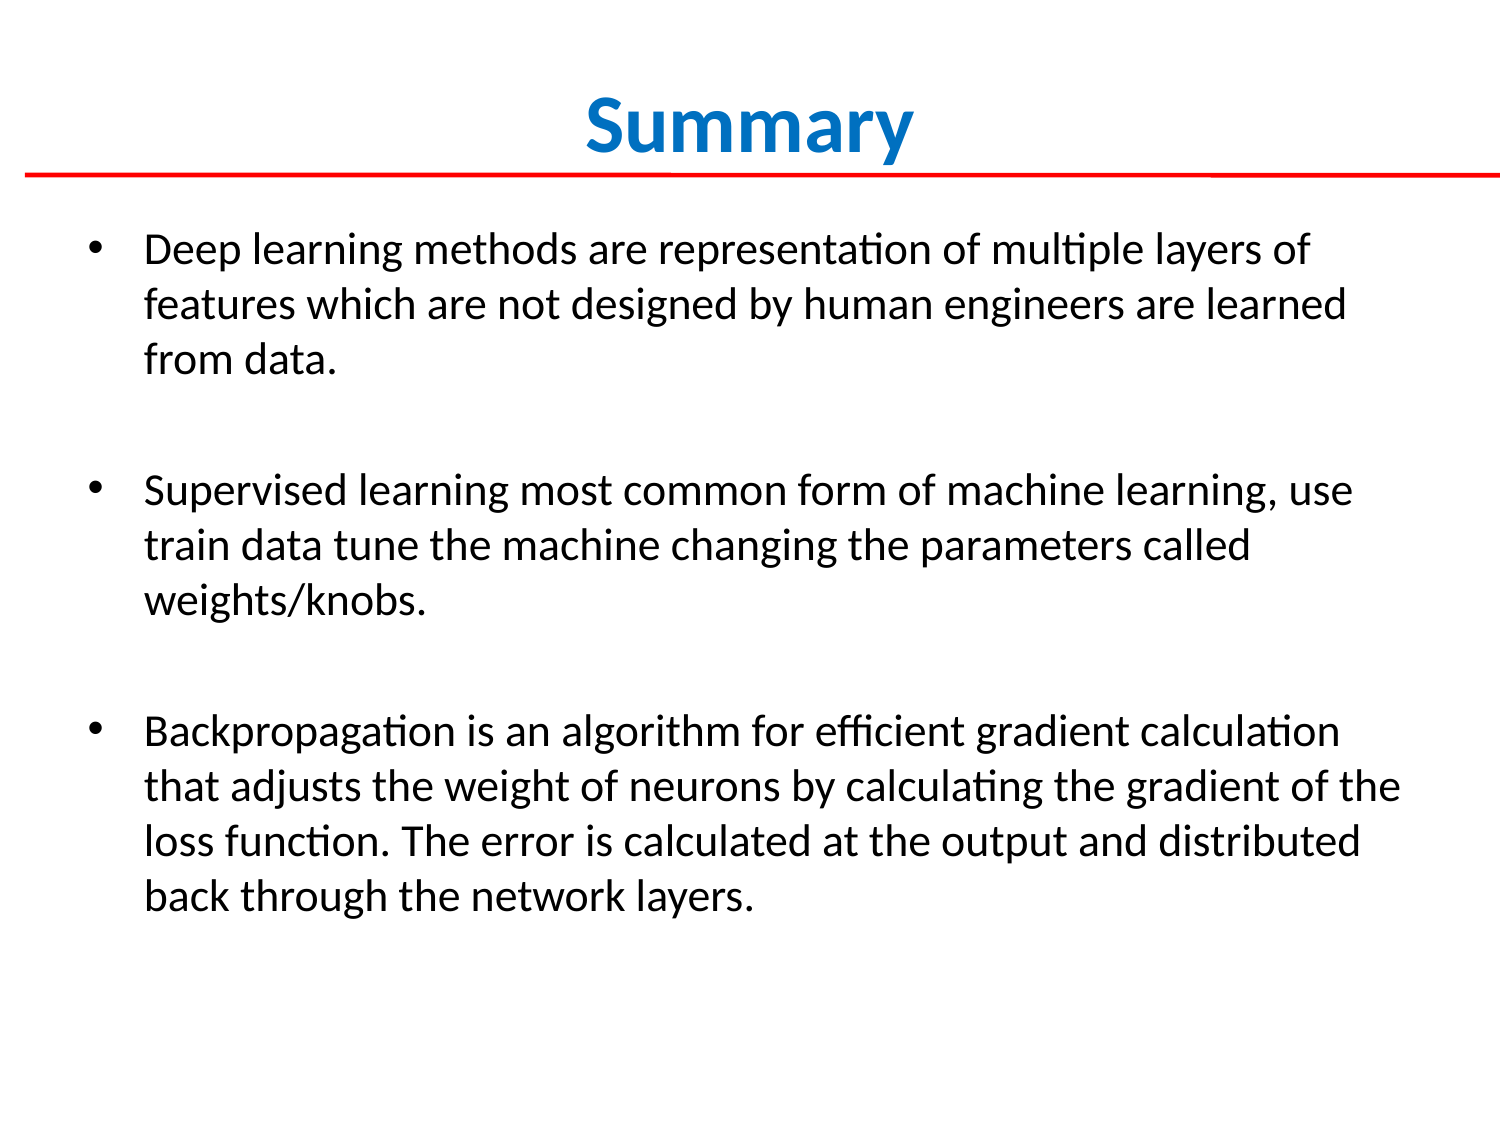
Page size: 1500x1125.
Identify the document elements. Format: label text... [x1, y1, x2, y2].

list Deep learning methods are representation of multiple layers of features which are not designed by human engineers are learned from data. Supervised learning most common form of machine learning, use train data tune the machine changing the parameters called weights/knobs. Backpropagation is an algorithm for efficient gradient calculation that adjusts the weight of neurons by calculating the gradient of the loss function. The error is calculated at the output and distributed back through the network layers. [72, 211, 1423, 954]
title Summary [75, 62, 1425, 172]
